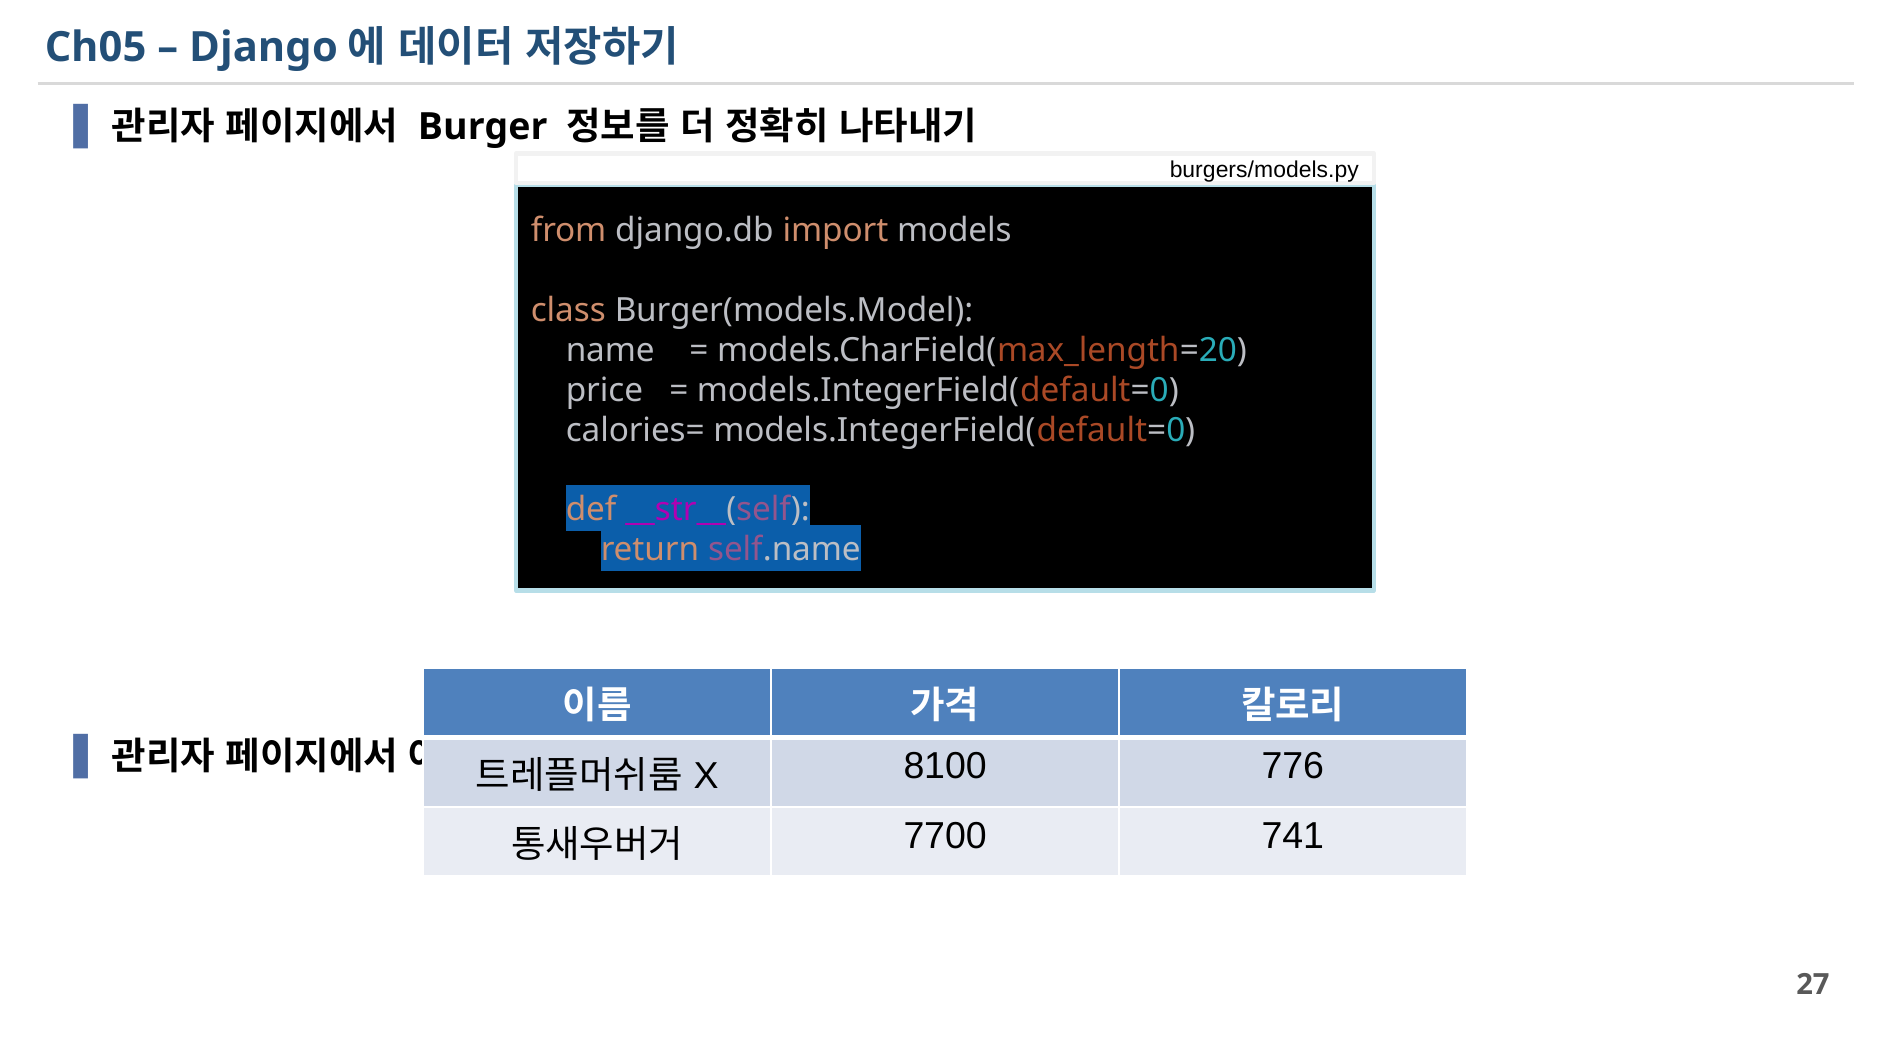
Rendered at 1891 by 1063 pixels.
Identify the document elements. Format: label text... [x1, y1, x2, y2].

table_cell 트레플머쉬룸X [424, 740, 770, 806]
text_box from django.db import models class Burger(models.Model): name = models.CharField(max_length=20) price = models.IntegerField(default=0) calories= models.IntegerField(default=0) def __str__(self): return self.name [514, 185, 1376, 593]
table_header 가격 [772, 669, 1118, 735]
title Ch05 – Django에 데이터 저장하기 [29, 11, 1809, 78]
list 관리자 페이지에서 Burger 정보를 더 정확히 나타내기 관리자 페이지에서 아래 두 데이터를 데이터베이스에 입력하시오 [43, 94, 1809, 544]
table_cell 8100 [772, 740, 1118, 806]
table_cell 741 [1120, 808, 1466, 875]
table_header 이름 [424, 669, 770, 735]
text_box burgers/models.py [514, 151, 1376, 185]
table_cell 통새우버거 [424, 808, 770, 875]
table_cell 776 [1120, 740, 1466, 806]
table_header 칼로리 [1120, 669, 1466, 735]
table_cell 7700 [772, 808, 1118, 875]
slide_number 27 [1703, 956, 1845, 1014]
